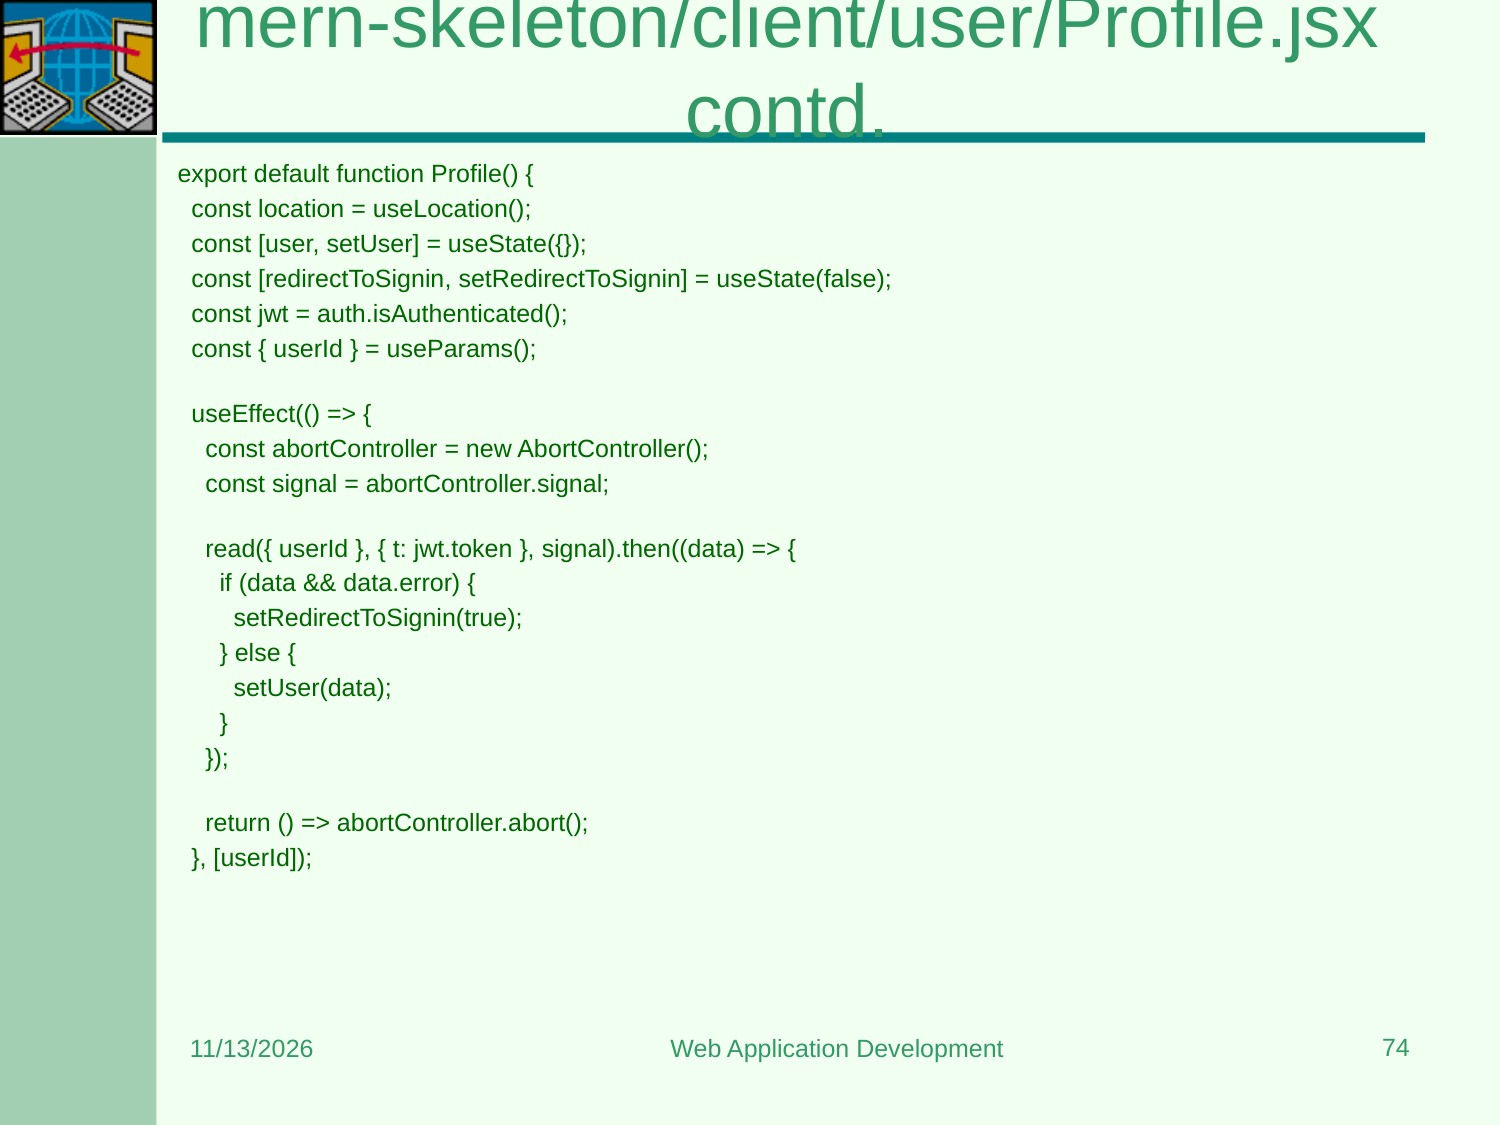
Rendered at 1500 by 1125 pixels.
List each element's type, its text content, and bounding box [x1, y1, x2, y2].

title Updated mern-skeleton/client/user/Profile.jsx contd. [150, 0, 1425, 125]
footer Web Application Development [462, 1024, 1213, 1104]
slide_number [174, 1024, 438, 1104]
slide_number 74 [1237, 1024, 1426, 1103]
list export default function Profile() { const location = useLocation(); const [user, setUser] = useState({}); const [redirectToSignin, setRedirectToSignin] = useState(false); const jwt = auth.isAuthenticated(); const { userId } = useParams(); useEffect(() => { const abortController = new AbortController(); const signal = abortController.signal; read({ userId }, { t: jwt.token }, signal).then((data) => { if (data && data.error) { setRedirectToSignin(true); } else { setUser(data); } }); return () => abortController.abort(); }, [userId]); [162, 149, 1488, 1013]
picture [0, 0, 157, 135]
